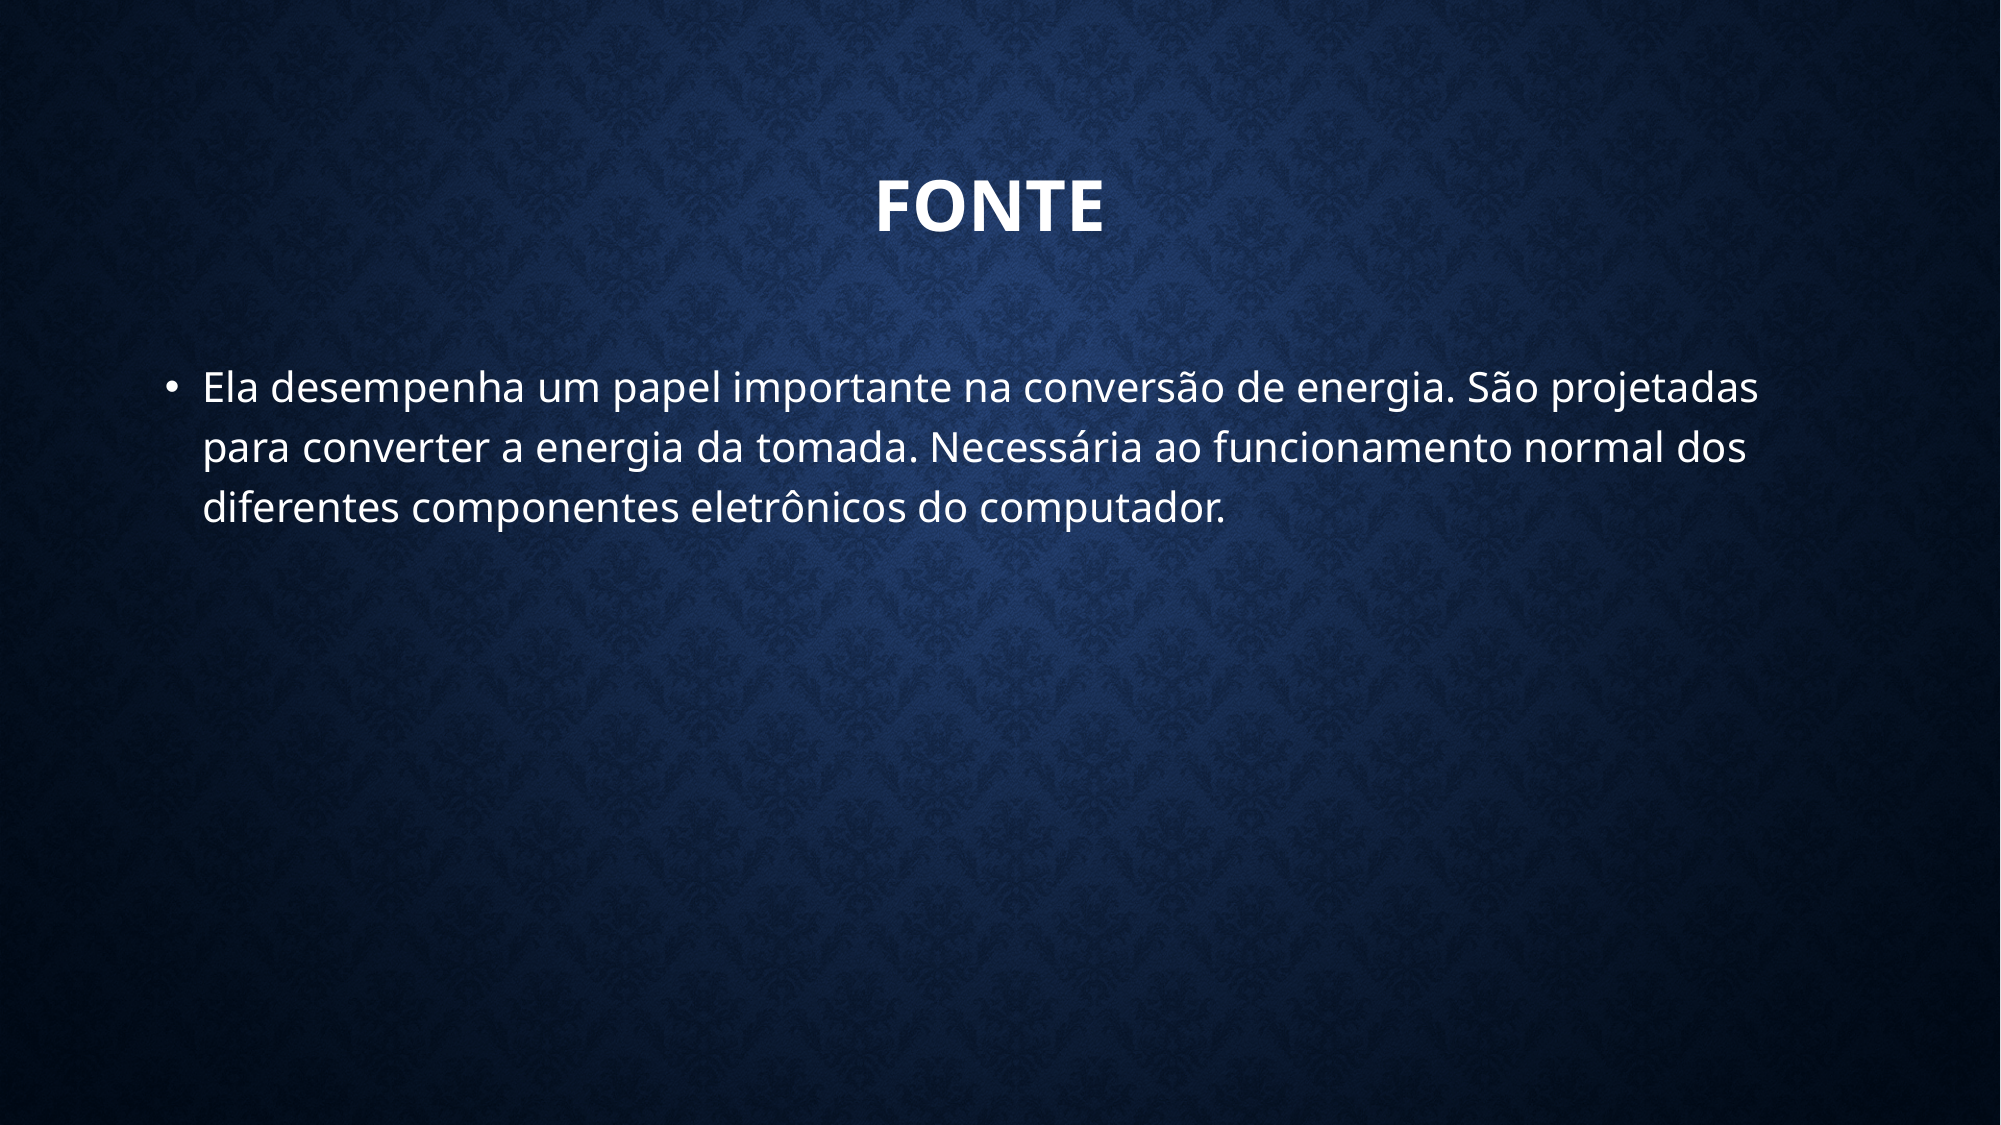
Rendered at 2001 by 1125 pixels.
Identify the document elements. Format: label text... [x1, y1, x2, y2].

list Ela desempenha um papel importante na conversão de energia. São projetadas para converter a energia da tomada. Necessária ao funcionamento normal dos diferentes componentes eletrônicos do computador. [149, 343, 1849, 950]
title Fonte [149, 99, 1849, 318]
